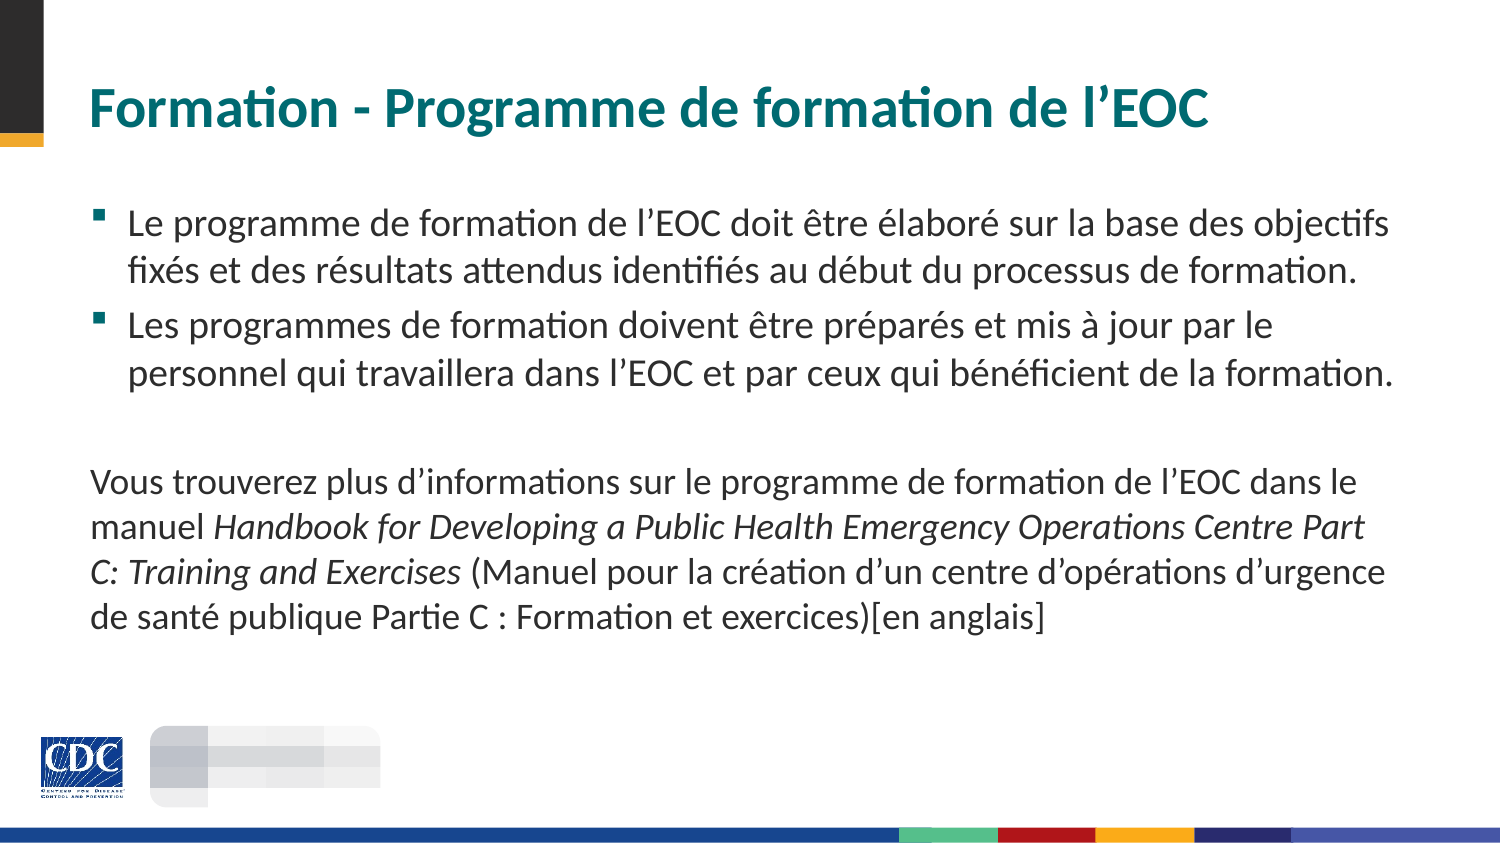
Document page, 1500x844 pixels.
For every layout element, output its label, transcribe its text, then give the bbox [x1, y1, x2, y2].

picture [41, 737, 125, 798]
list Le programme de formation de l’EOC doit être élaboré sur la base des objectifs fixés et des résultats attendus identifiés au début du processus de formation. Les programmes de formation doivent être préparés et mis à jour par le personnel qui travaillera dans l’EOC et par ceux qui bénéficient de la formation. Vous trouverez plus d’informations sur le programme de formation de l’EOC dans le manuel Handbook for Developing a Public Health Emergency Operations Centre Part C: Training and Exercises (Manuel pour la création d’un centre d’opérations d’urgence de santé publique Partie C : Formation et exercices)[en anglais] [75, 188, 1414, 738]
title Formation - Programme de formation de l’EOC [75, 33, 1425, 147]
